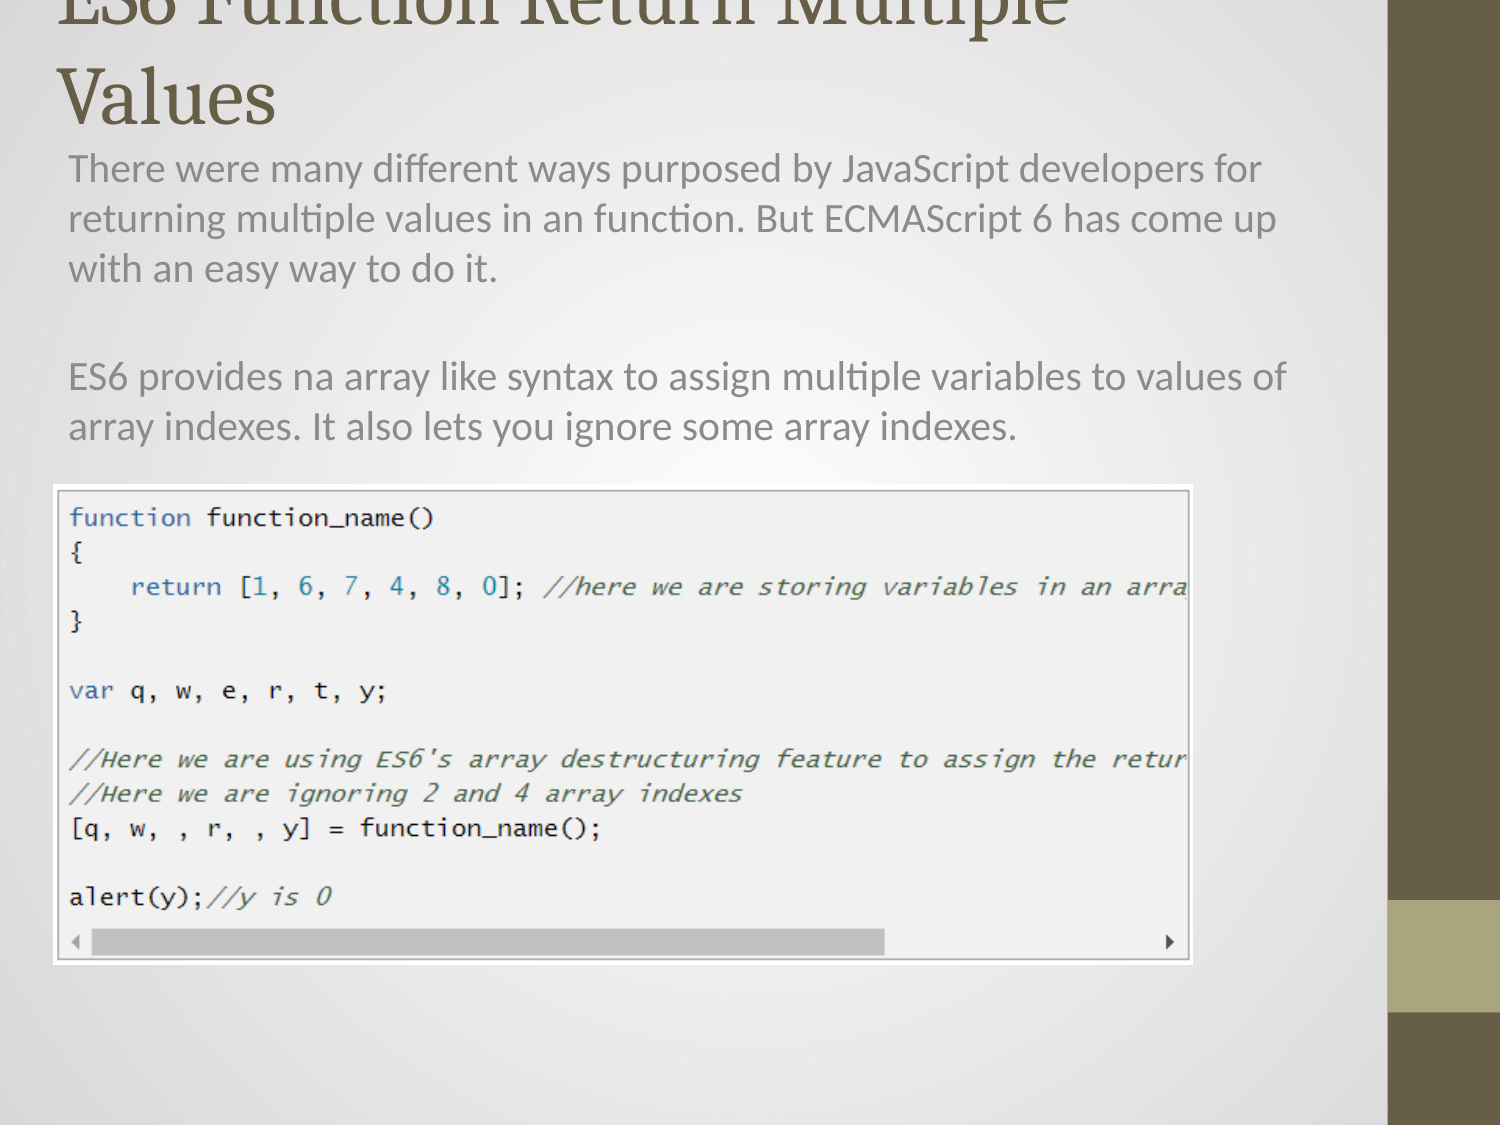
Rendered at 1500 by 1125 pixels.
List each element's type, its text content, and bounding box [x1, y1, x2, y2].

picture [52, 484, 1193, 965]
title ES6 Function Return Multiple Values [41, 30, 1317, 149]
subtitle There were many different ways purposed by JavaScript developers for returning multiple values in an function. But ECMAScript 6 has come up with an easy way to do it. ES6 provides na array like syntax to assign multiple variables to values of array indexes. It also lets you ignore some array indexes. [53, 133, 1353, 485]
